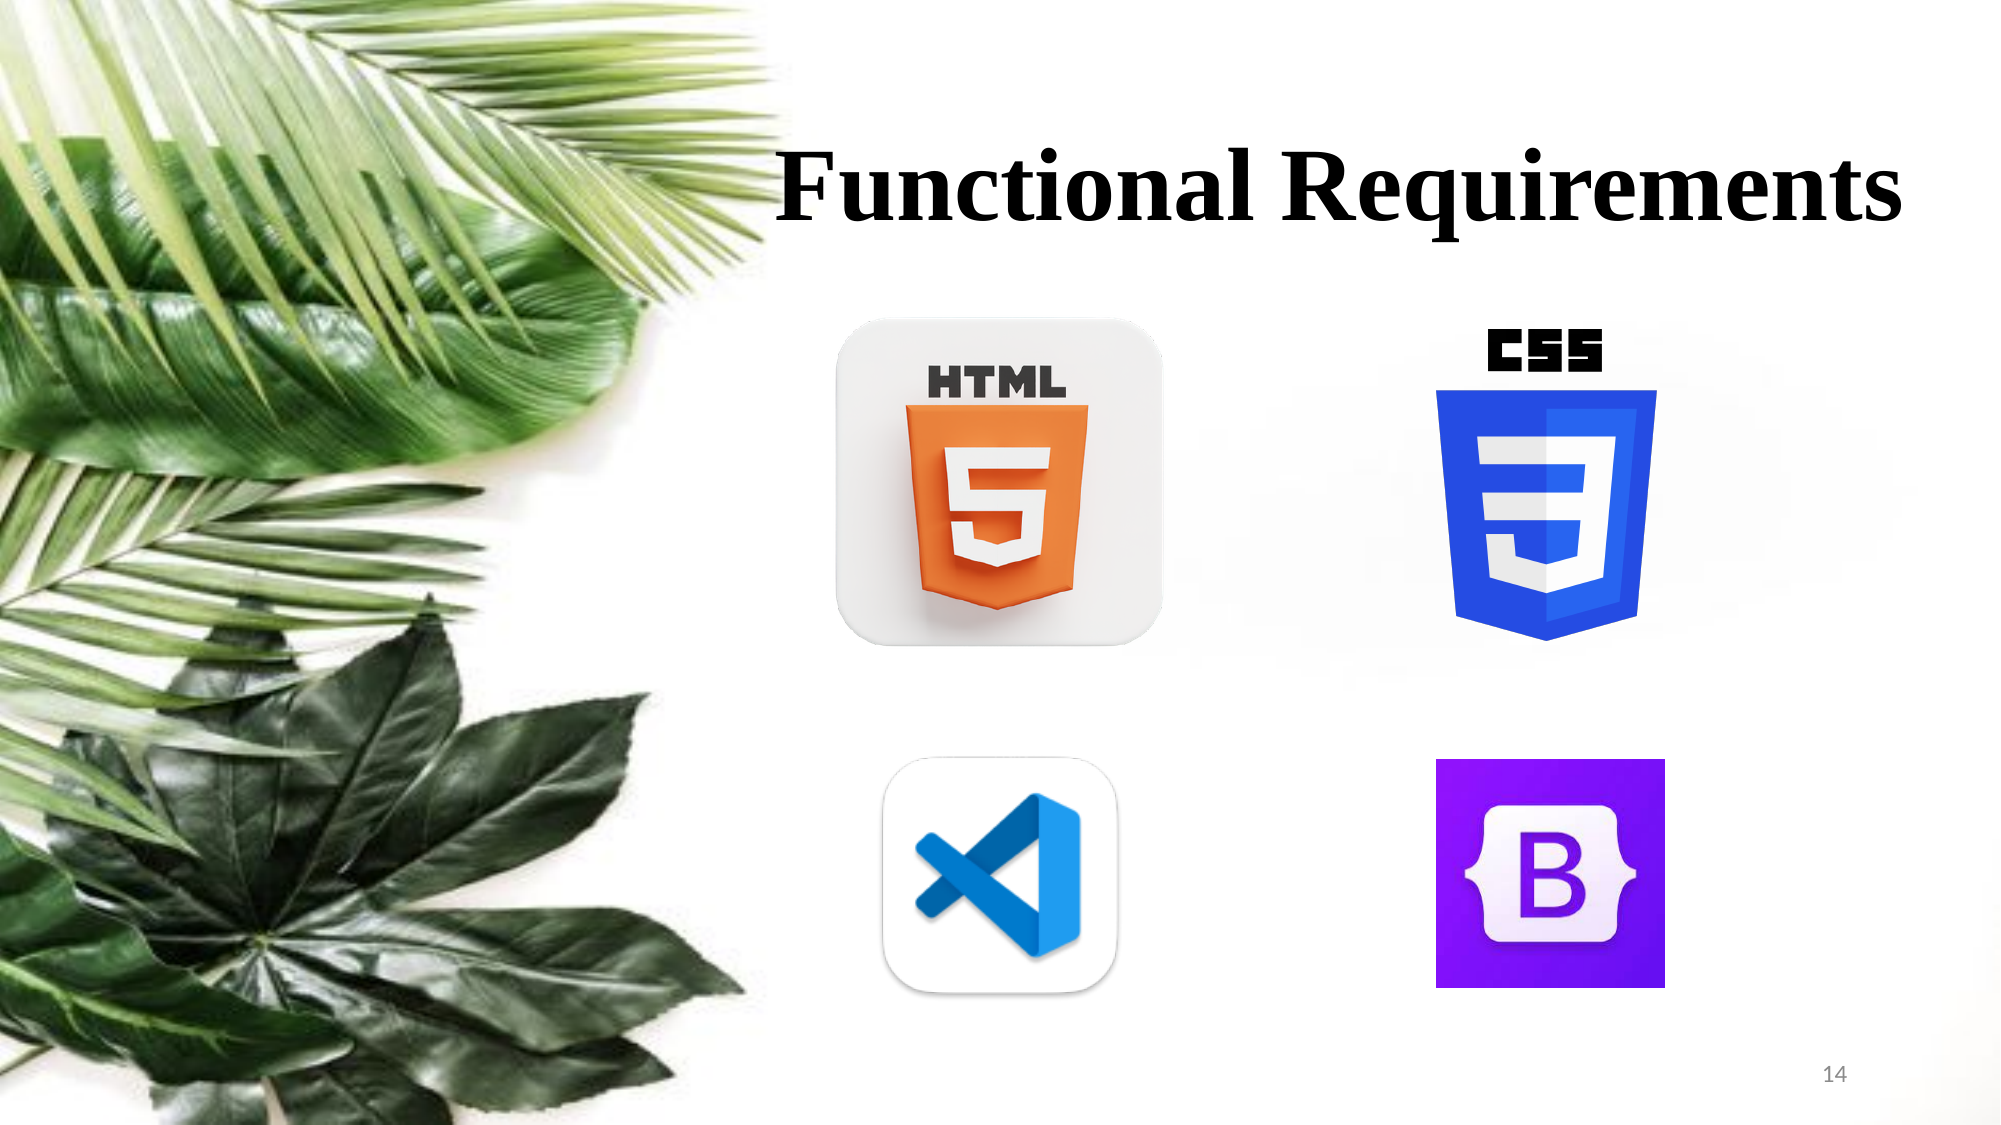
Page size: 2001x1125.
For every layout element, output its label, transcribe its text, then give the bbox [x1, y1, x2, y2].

slide_number 14 [1412, 1042, 1863, 1103]
picture [0, 0, 2001, 1125]
text_box Functional Requirements [759, 112, 2000, 262]
